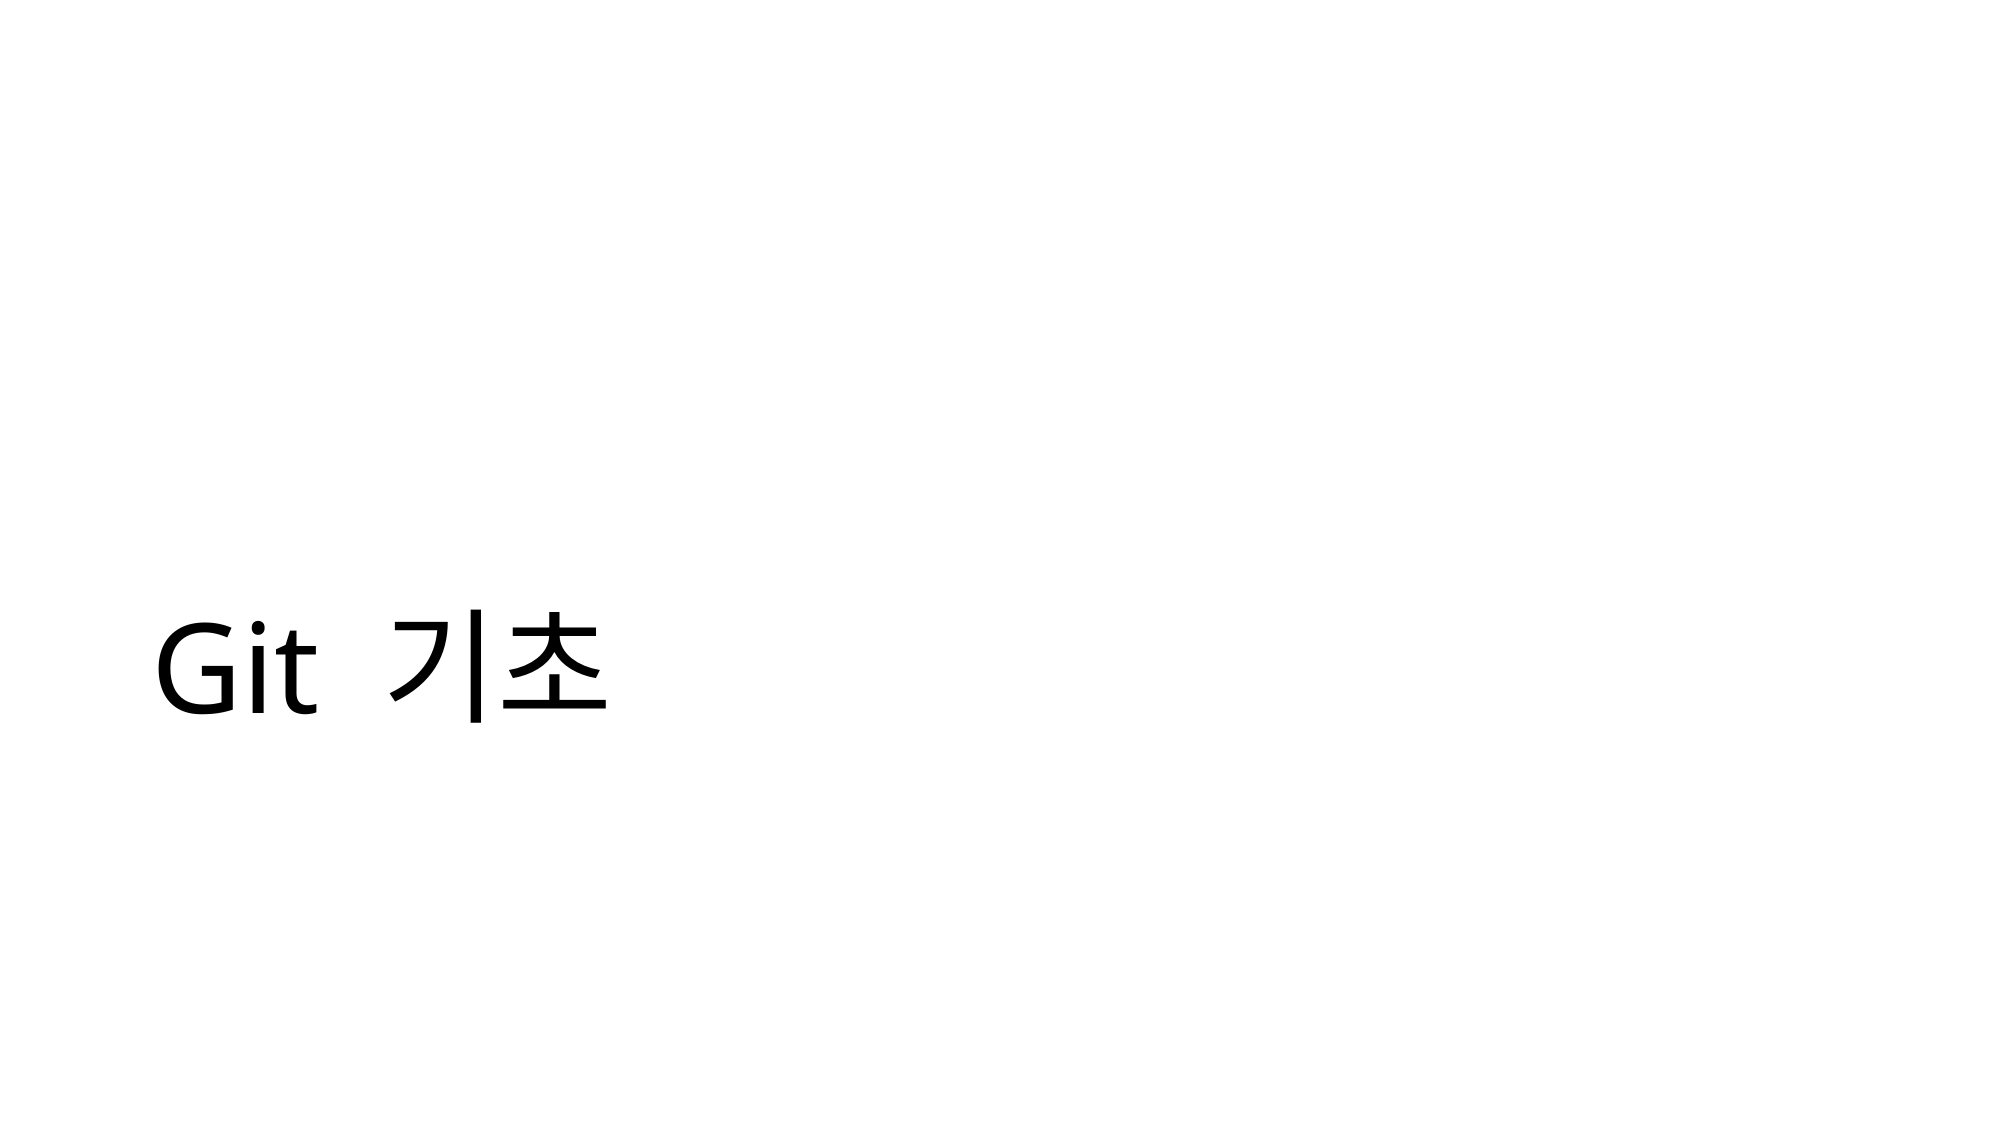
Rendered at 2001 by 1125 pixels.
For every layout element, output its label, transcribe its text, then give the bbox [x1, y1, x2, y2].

title Git 기초 [136, 280, 1862, 749]
